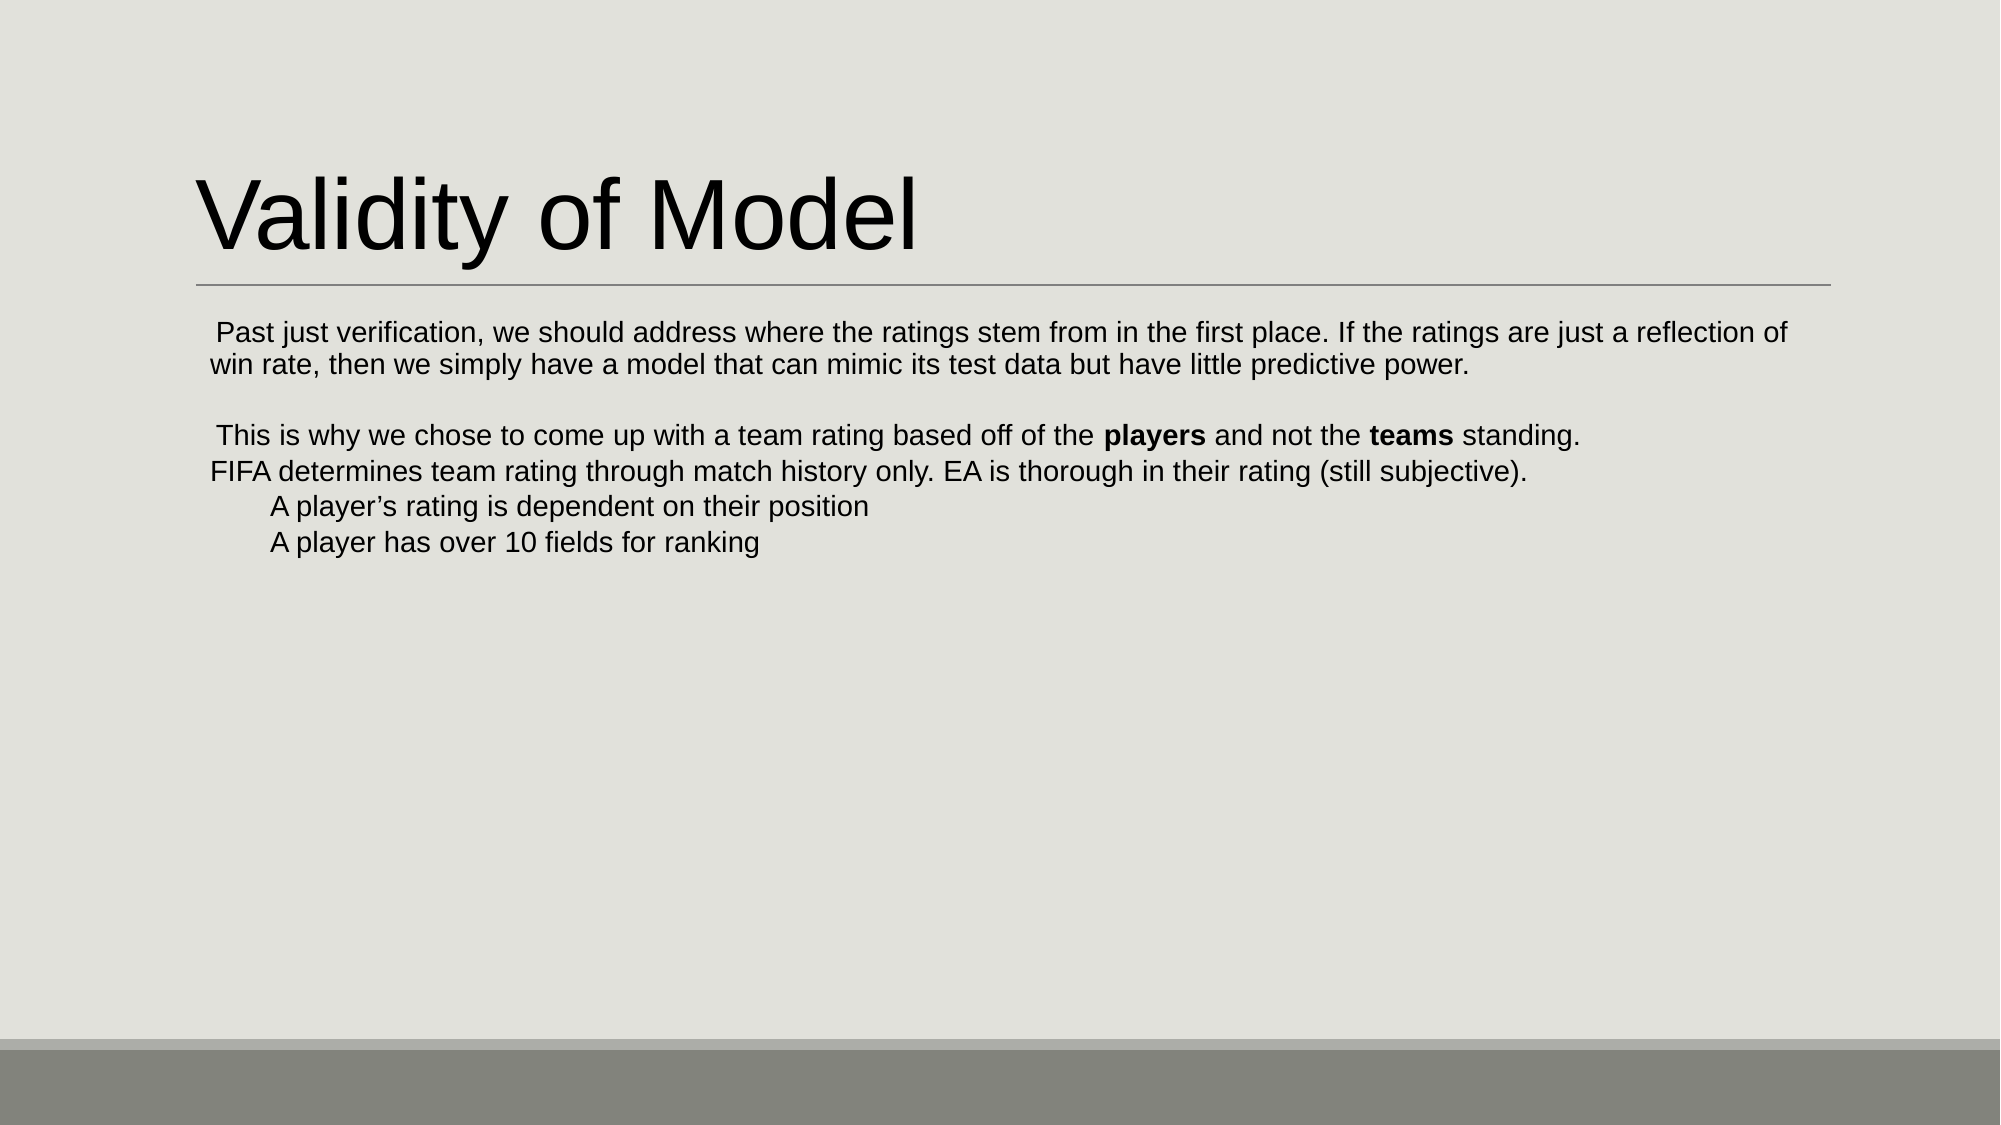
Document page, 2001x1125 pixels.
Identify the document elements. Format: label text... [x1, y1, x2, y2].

list Past just verification, we should address where the ratings stem from in the first place. If the ratings are just a reflection of win rate, then we simply have a model that can mimic its test data but have little predictive power. This is why we chose to come up with a team rating based off of the players and not the teams standing. FIFA determines team rating through match history only. EA is thorough in their rating (still subjective). A player’s rating is dependent on their position A player has over 10 fields for ranking [180, 302, 1830, 963]
title Validity of Model [180, 47, 1830, 285]
